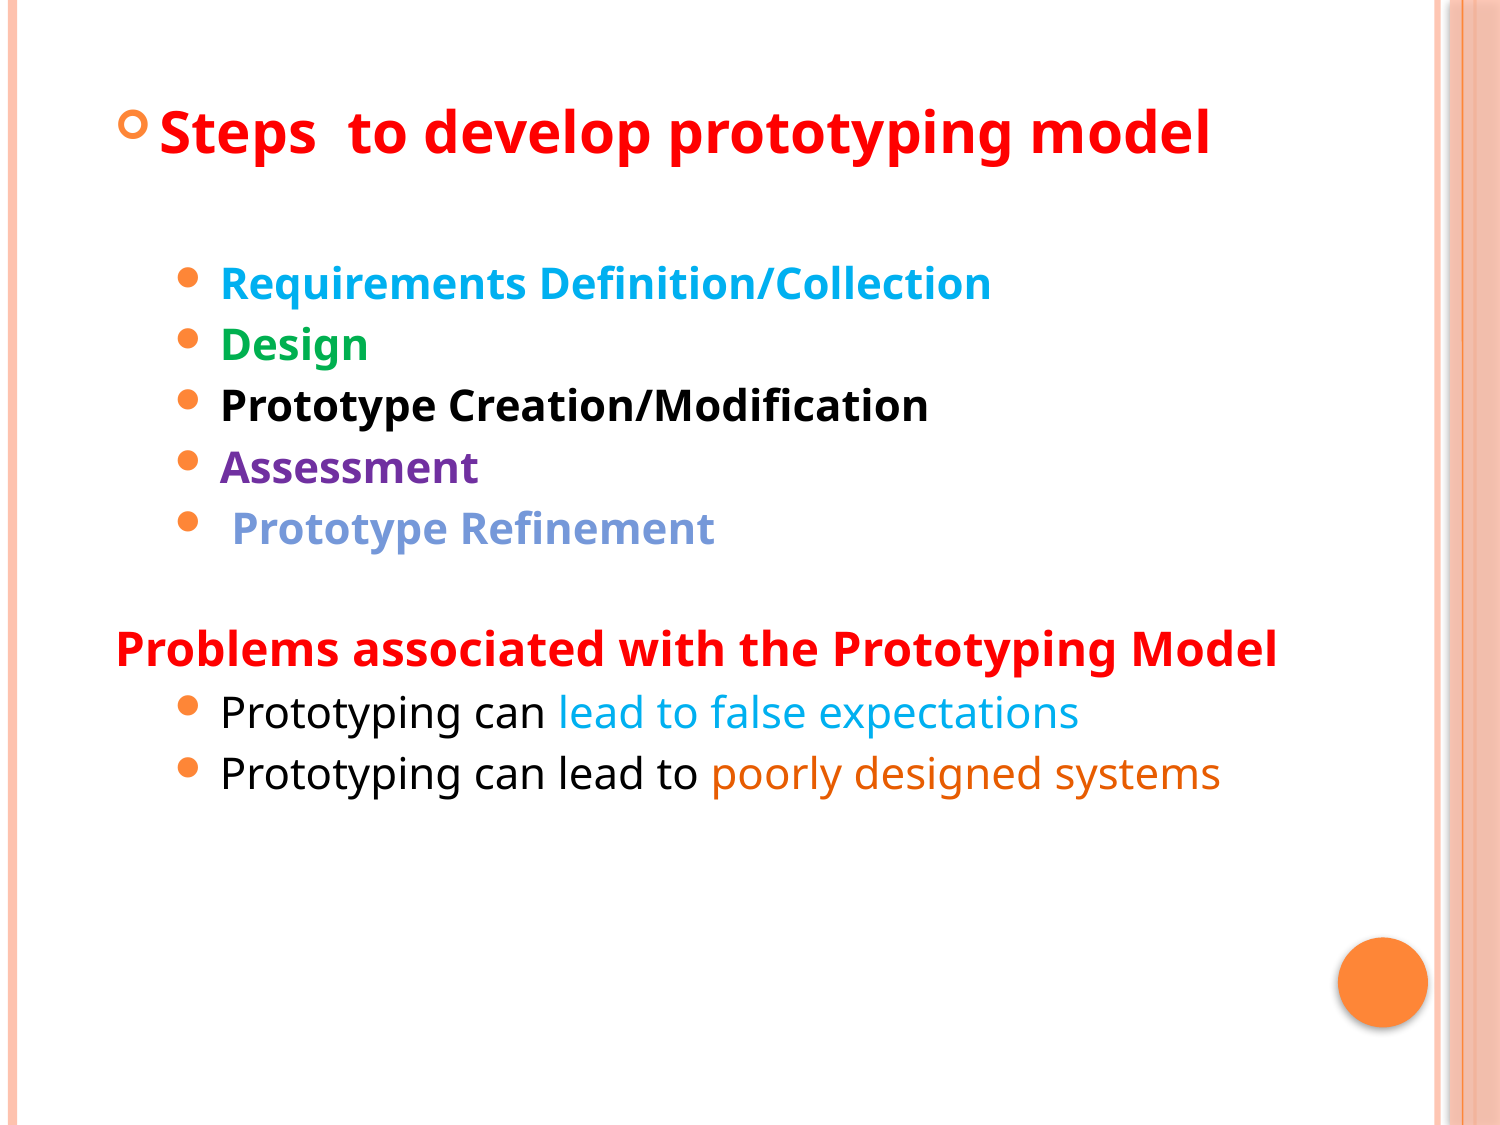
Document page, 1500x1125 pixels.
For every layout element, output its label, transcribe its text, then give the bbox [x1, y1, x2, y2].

list Steps to develop prototyping model Requirements Definition/Collection Design Prototype Creation/Modification Assessment Prototype Refinement Problems associated with the Prototyping Model Prototyping can lead to false expectations Prototyping can lead to poorly designed systems [99, 87, 1363, 1050]
